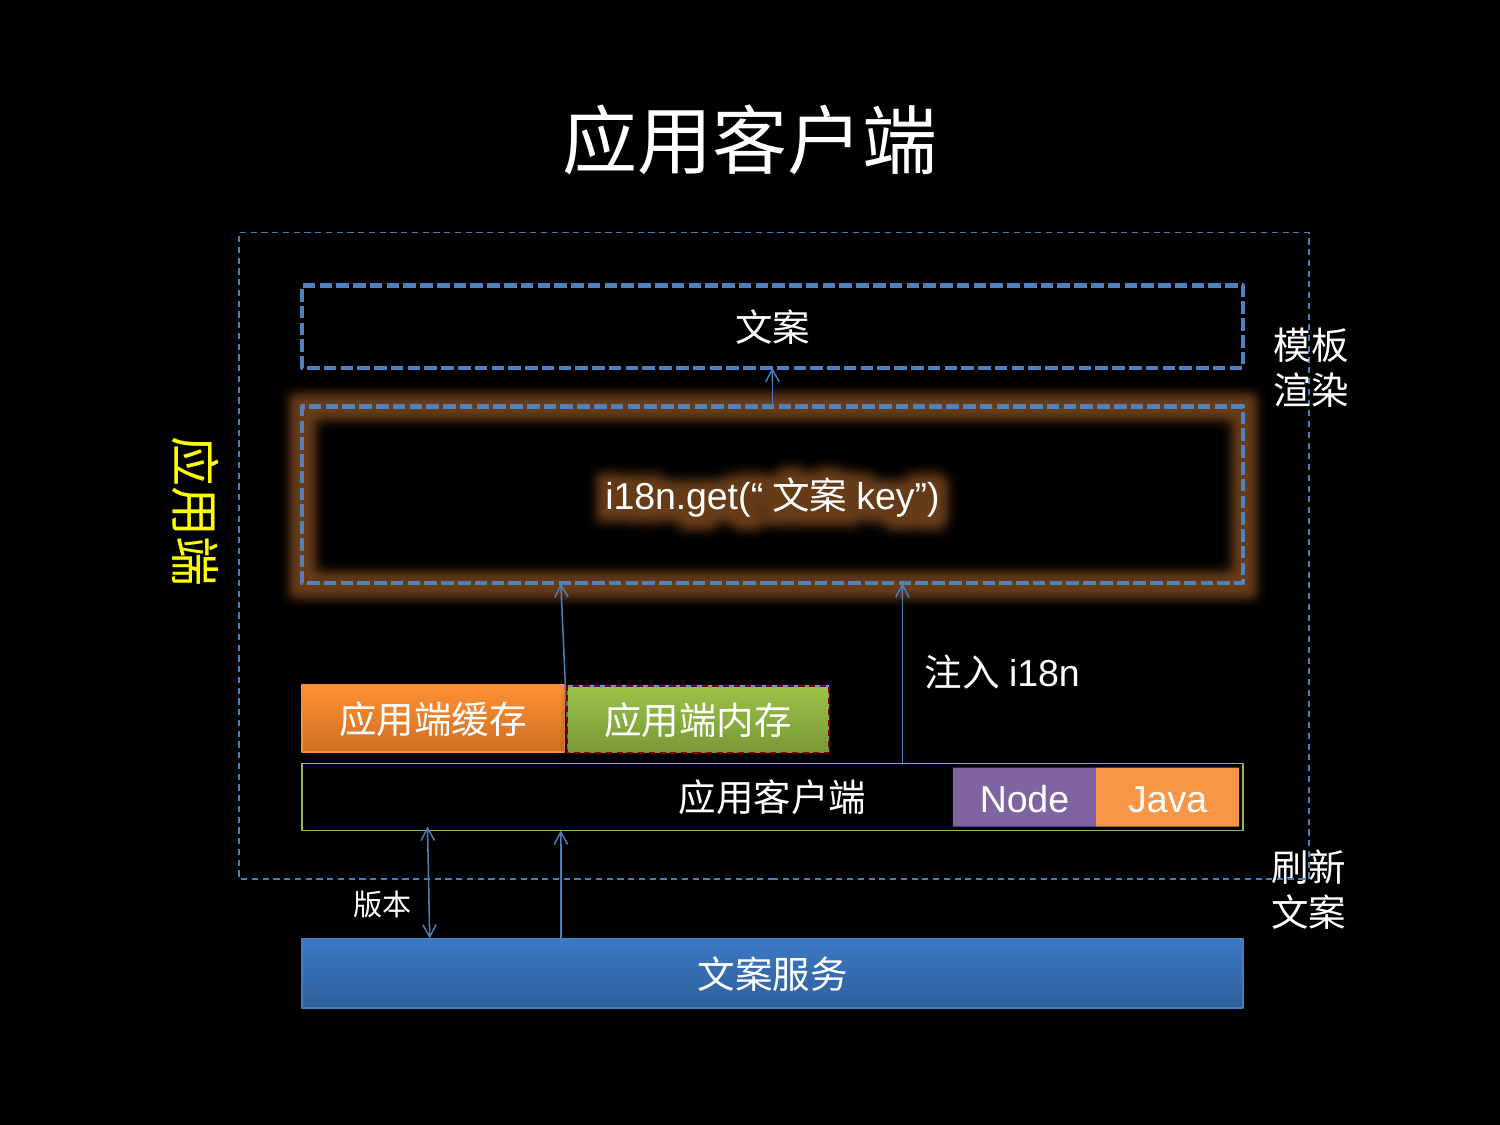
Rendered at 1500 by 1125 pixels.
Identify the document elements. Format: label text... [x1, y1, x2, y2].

title 应用客户端 [75, 45, 1425, 233]
text_box 刷新 文案 [1256, 836, 1362, 942]
text_box [238, 232, 1310, 880]
text_box 文案服务 [301, 938, 1244, 1009]
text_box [560, 583, 568, 720]
text_box 版本 [338, 888, 422, 929]
text_box 模板 渲染 [1258, 314, 1364, 420]
text_box 应用端 [143, 421, 235, 622]
